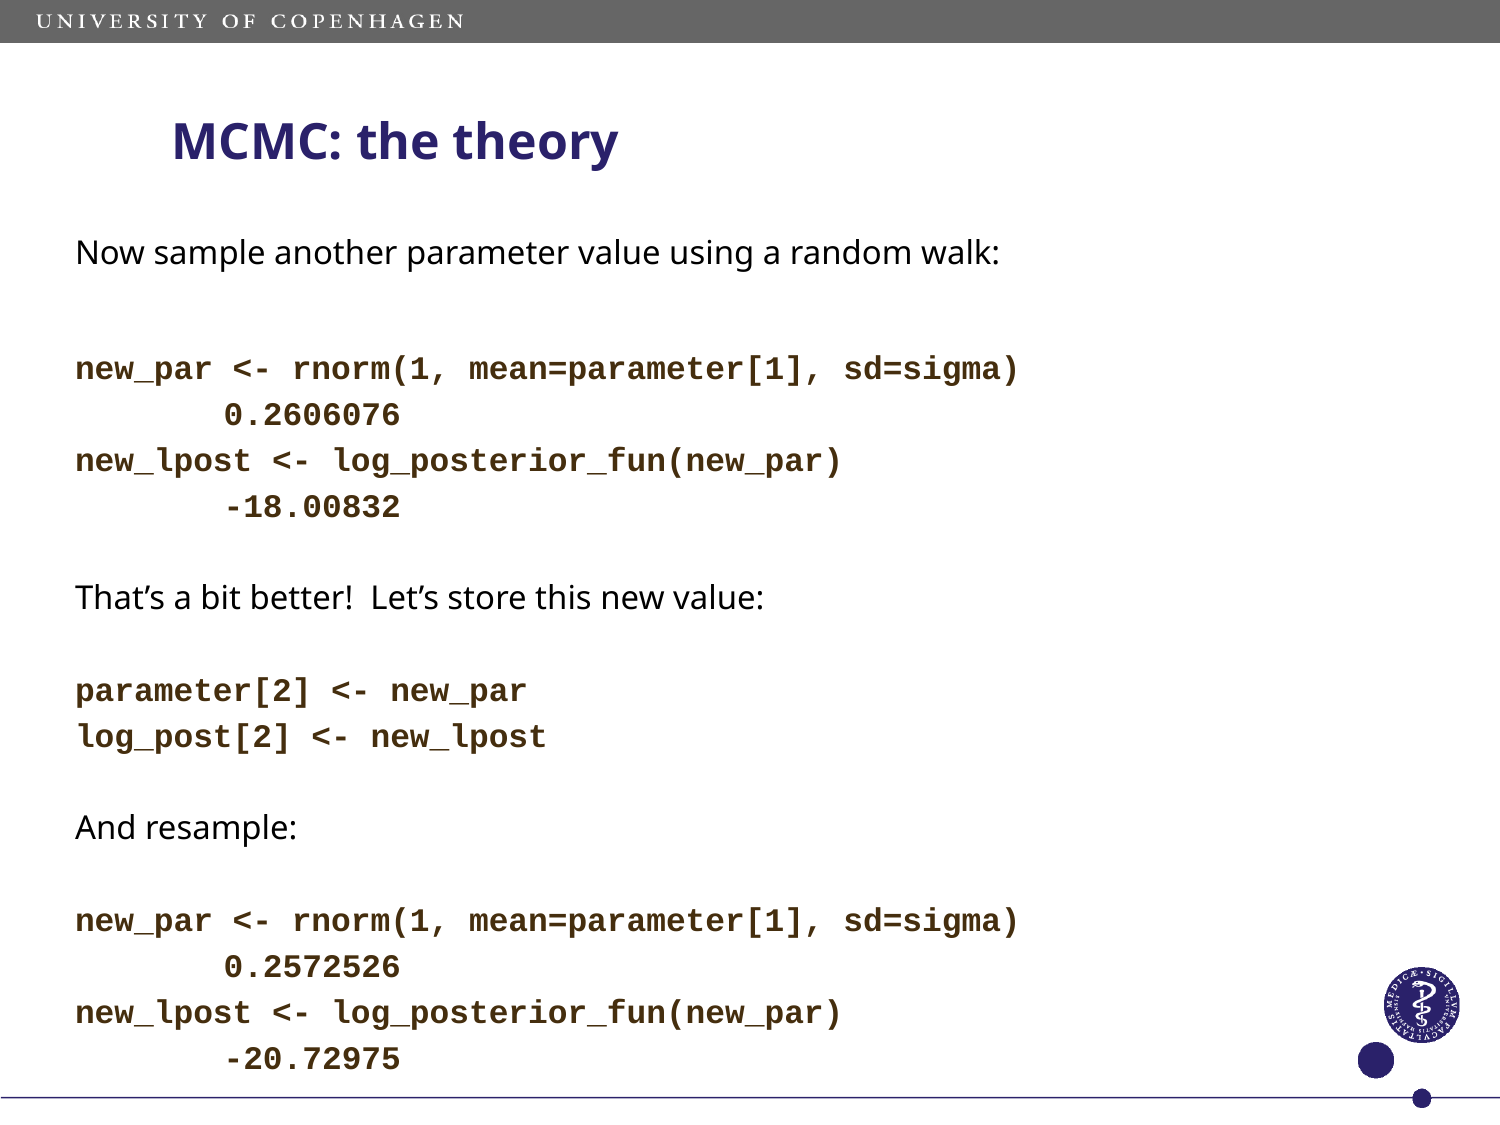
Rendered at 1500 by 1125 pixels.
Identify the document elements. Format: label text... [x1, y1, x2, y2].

list Now sample another parameter value using a random walk: new_par <- rnorm(1, mean=parameter[1], sd=sigma) 0.2606076 new_lpost <- log_posterior_fun(new_par) -18.00832 That’s a bit better! Let’s store this new value: parameter[2] <- new_par log_post[2] <- new_lpost And resample: new_par <- rnorm(1, mean=parameter[1], sd=sigma) 0.2572526 new_lpost <- log_posterior_fun(new_par) -20.72975 [74, 231, 1426, 1084]
picture [0, 914, 1500, 1125]
picture [0, 0, 1500, 43]
text_box MCMC: the theory [171, 75, 1412, 171]
